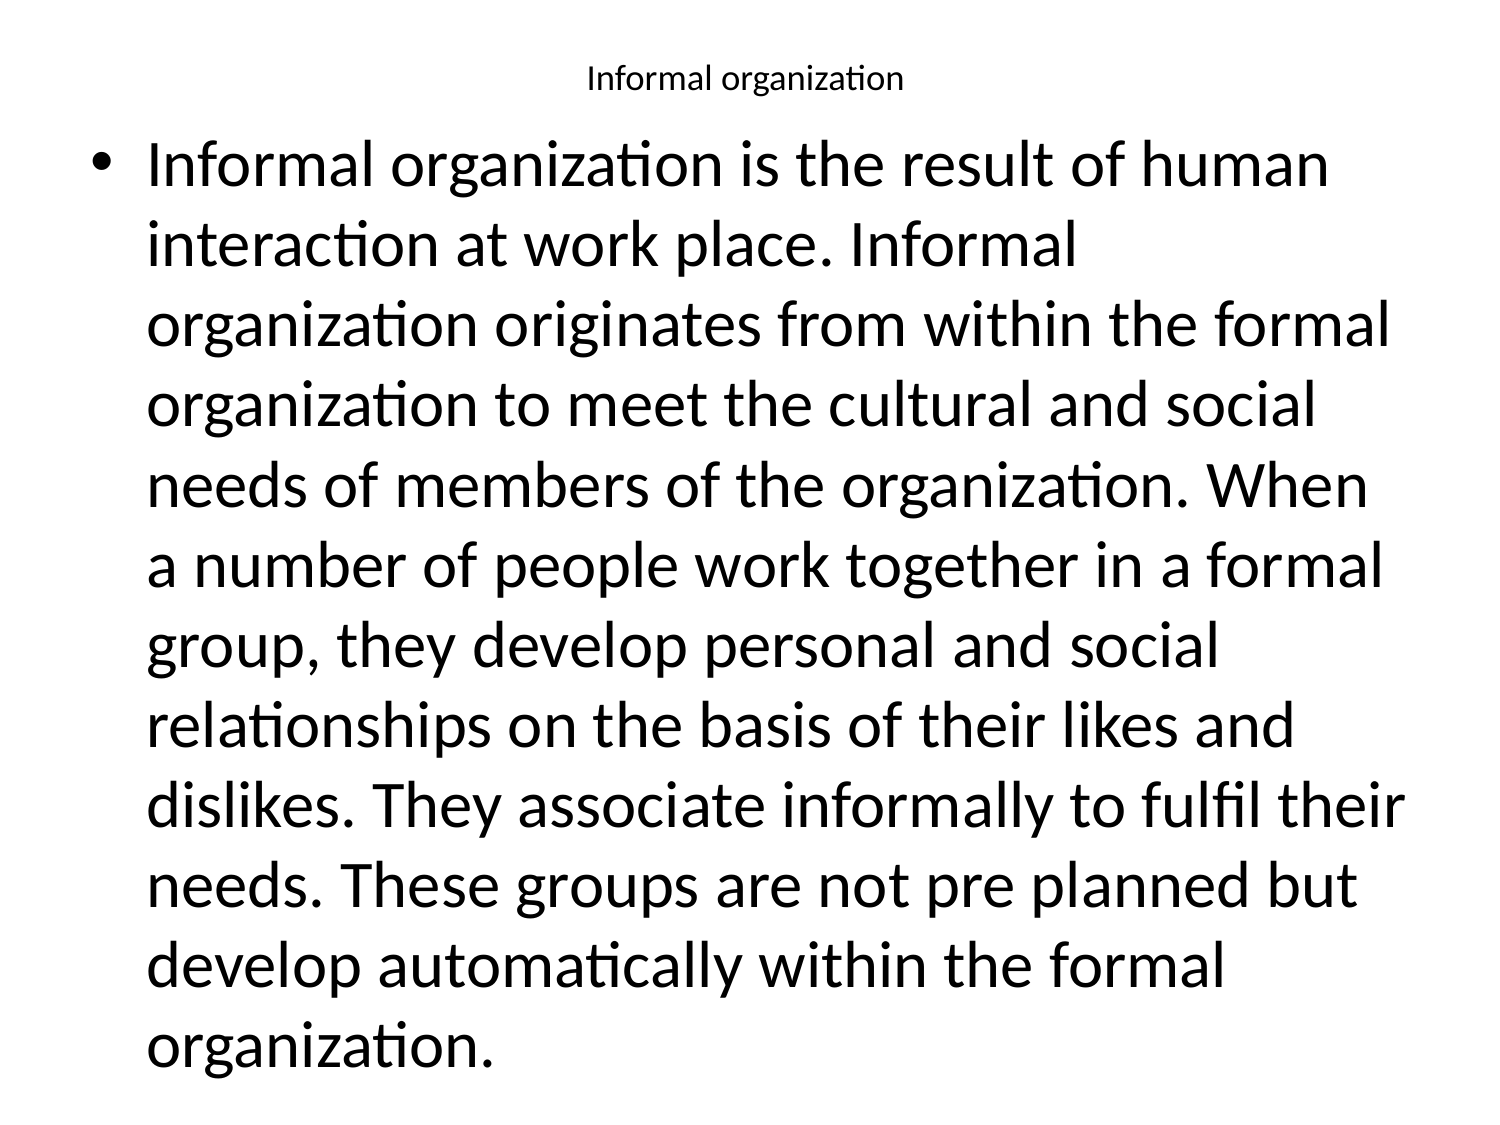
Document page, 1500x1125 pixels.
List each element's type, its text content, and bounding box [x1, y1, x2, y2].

title Informal organization [75, 45, 1425, 112]
list Informal organization is the result of human interaction at work place. Informal organization originates from within the formal organization to meet the cultural and social needs of members of the organization. When a number of people work together in a formal group, they develop personal and social relationships on the basis of their likes and dislikes. They associate informally to fulfil their needs. These groups are not pre planned but develop automatically within the formal organization. [75, 112, 1425, 1125]
